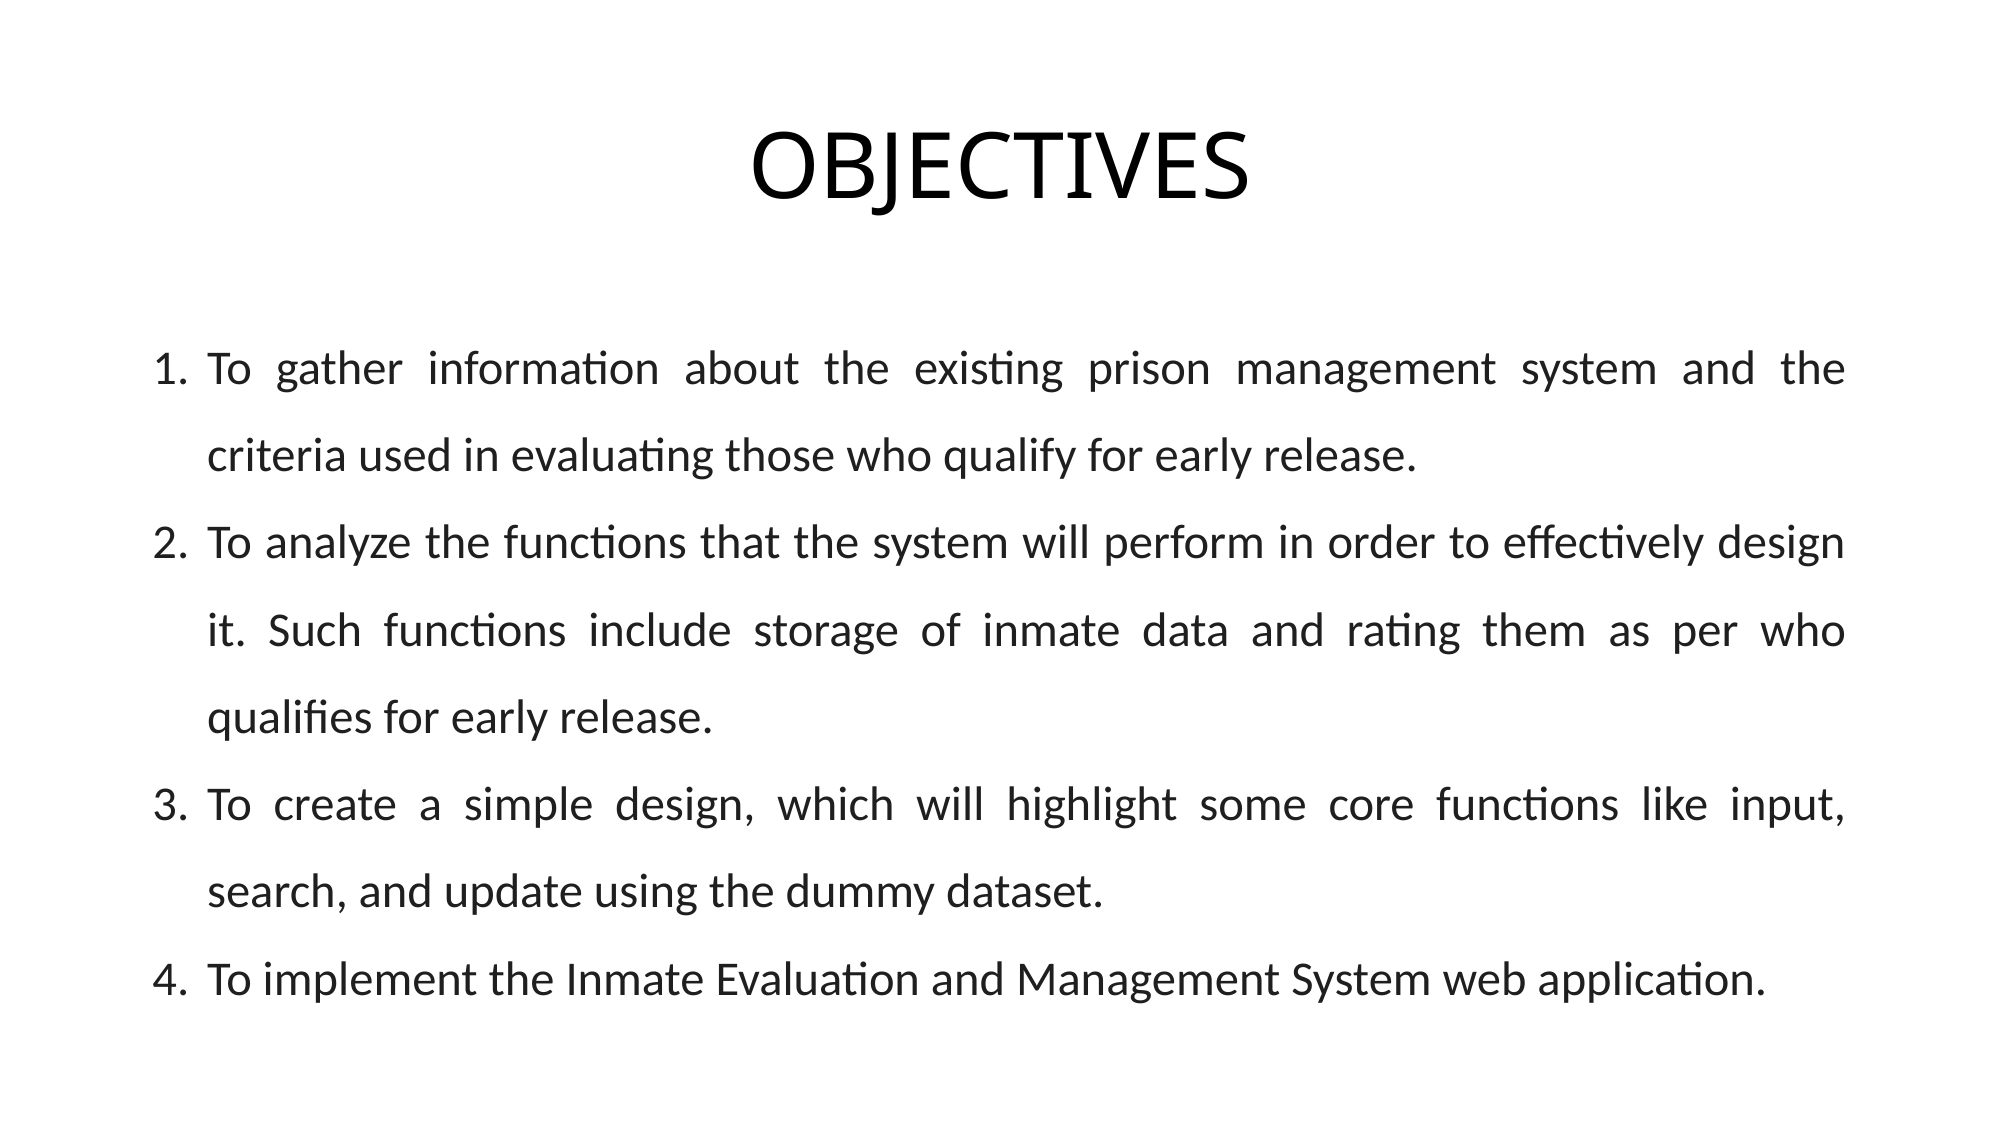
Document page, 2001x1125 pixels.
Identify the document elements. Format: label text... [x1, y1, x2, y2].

title OBJECTIVES [137, 59, 1863, 278]
list To gather information about the existing prison management system and the criteria used in evaluating those who qualify for early release. To analyze the functions that the system will perform in order to effectively design it. Such functions include storage of inmate data and rating them as per who qualifies for early release. To create a simple design, which will highlight some core functions like input, search, and update using the dummy dataset. To implement the Inmate Evaluation and Management System web application. [137, 299, 1863, 1014]
